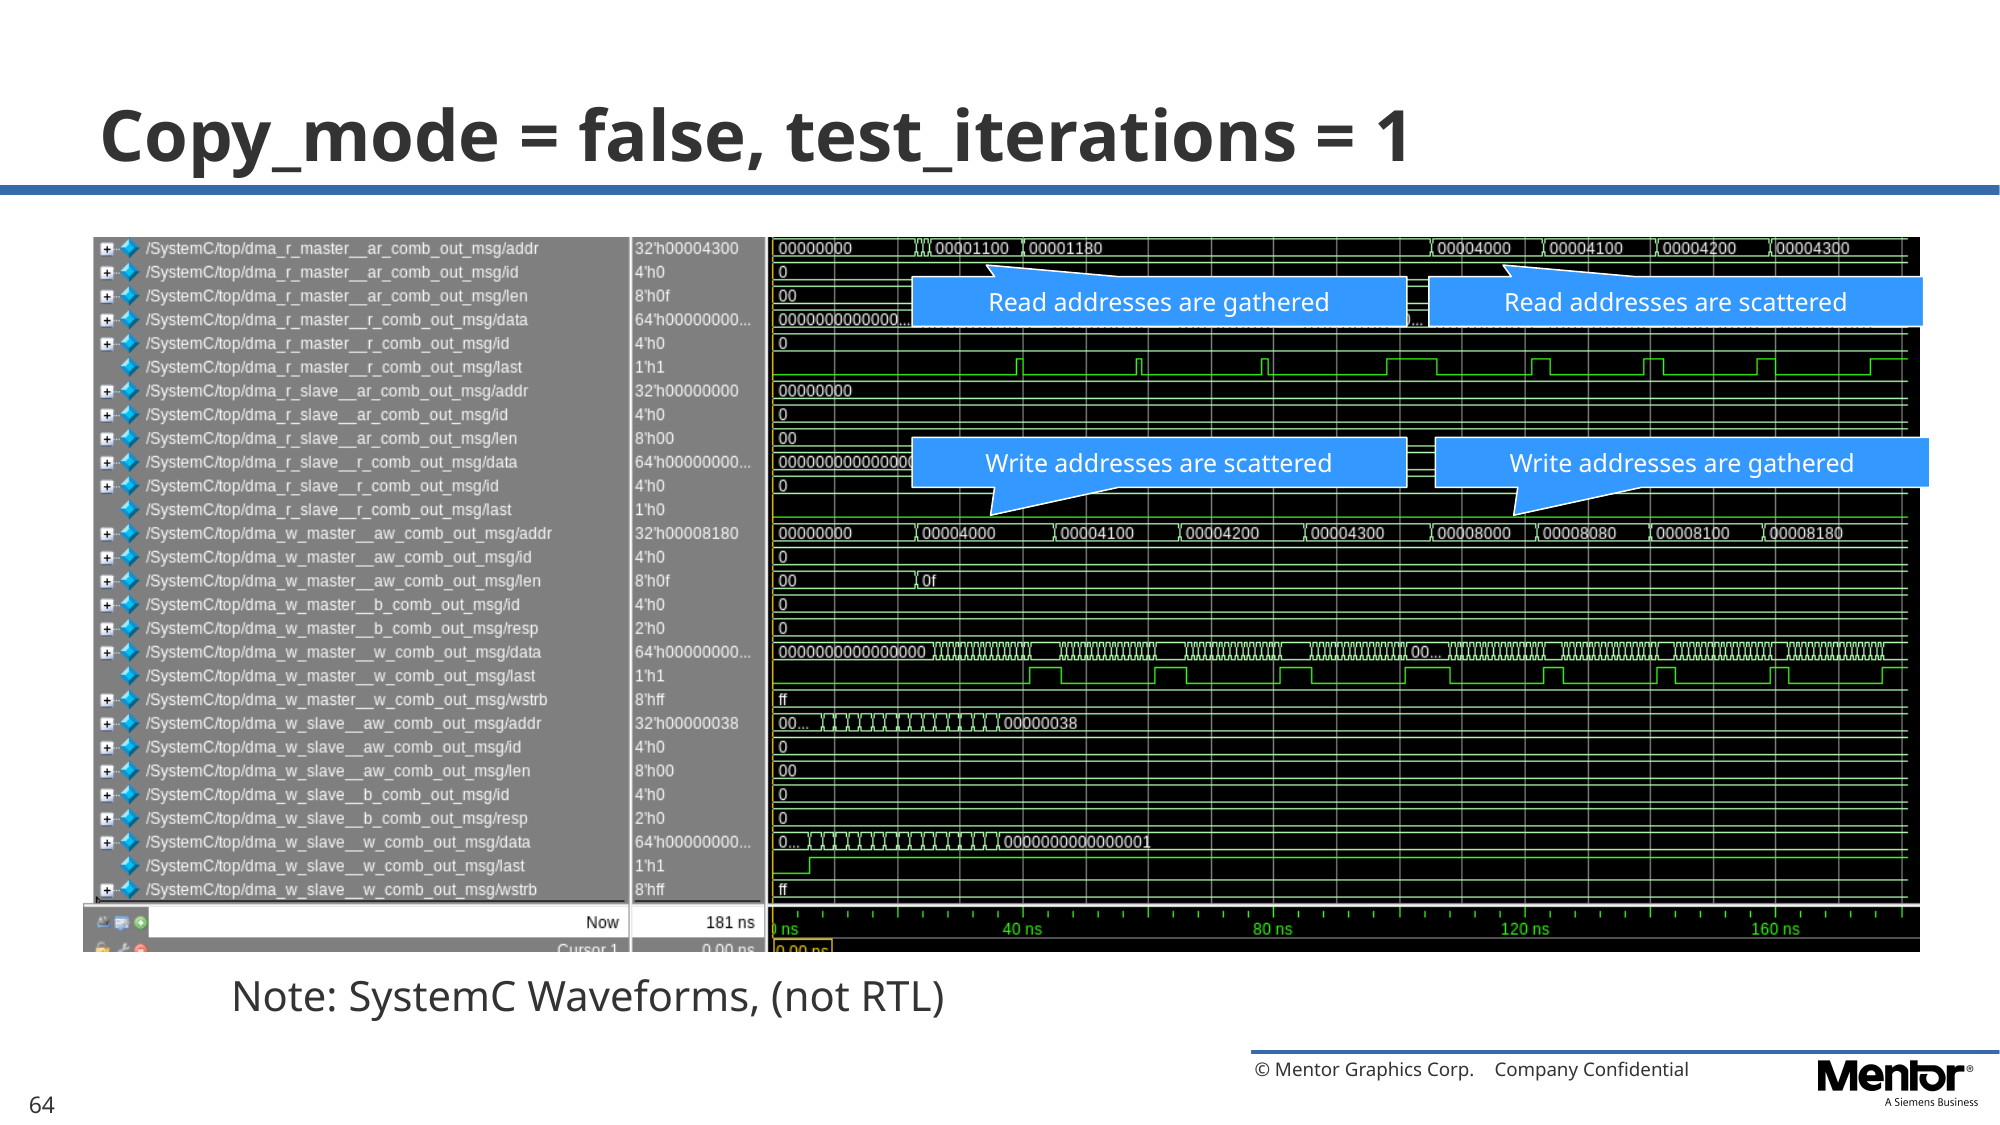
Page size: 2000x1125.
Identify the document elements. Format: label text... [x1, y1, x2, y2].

text_box Note: SystemC Waveforms, (not RTL) [216, 963, 960, 1028]
title Copy_mode = false, test_iterations = 1 [0, 0, 2000, 186]
picture [83, 237, 1920, 952]
slide_number 64 [0, 1087, 84, 1125]
picture [1818, 1060, 1978, 1106]
